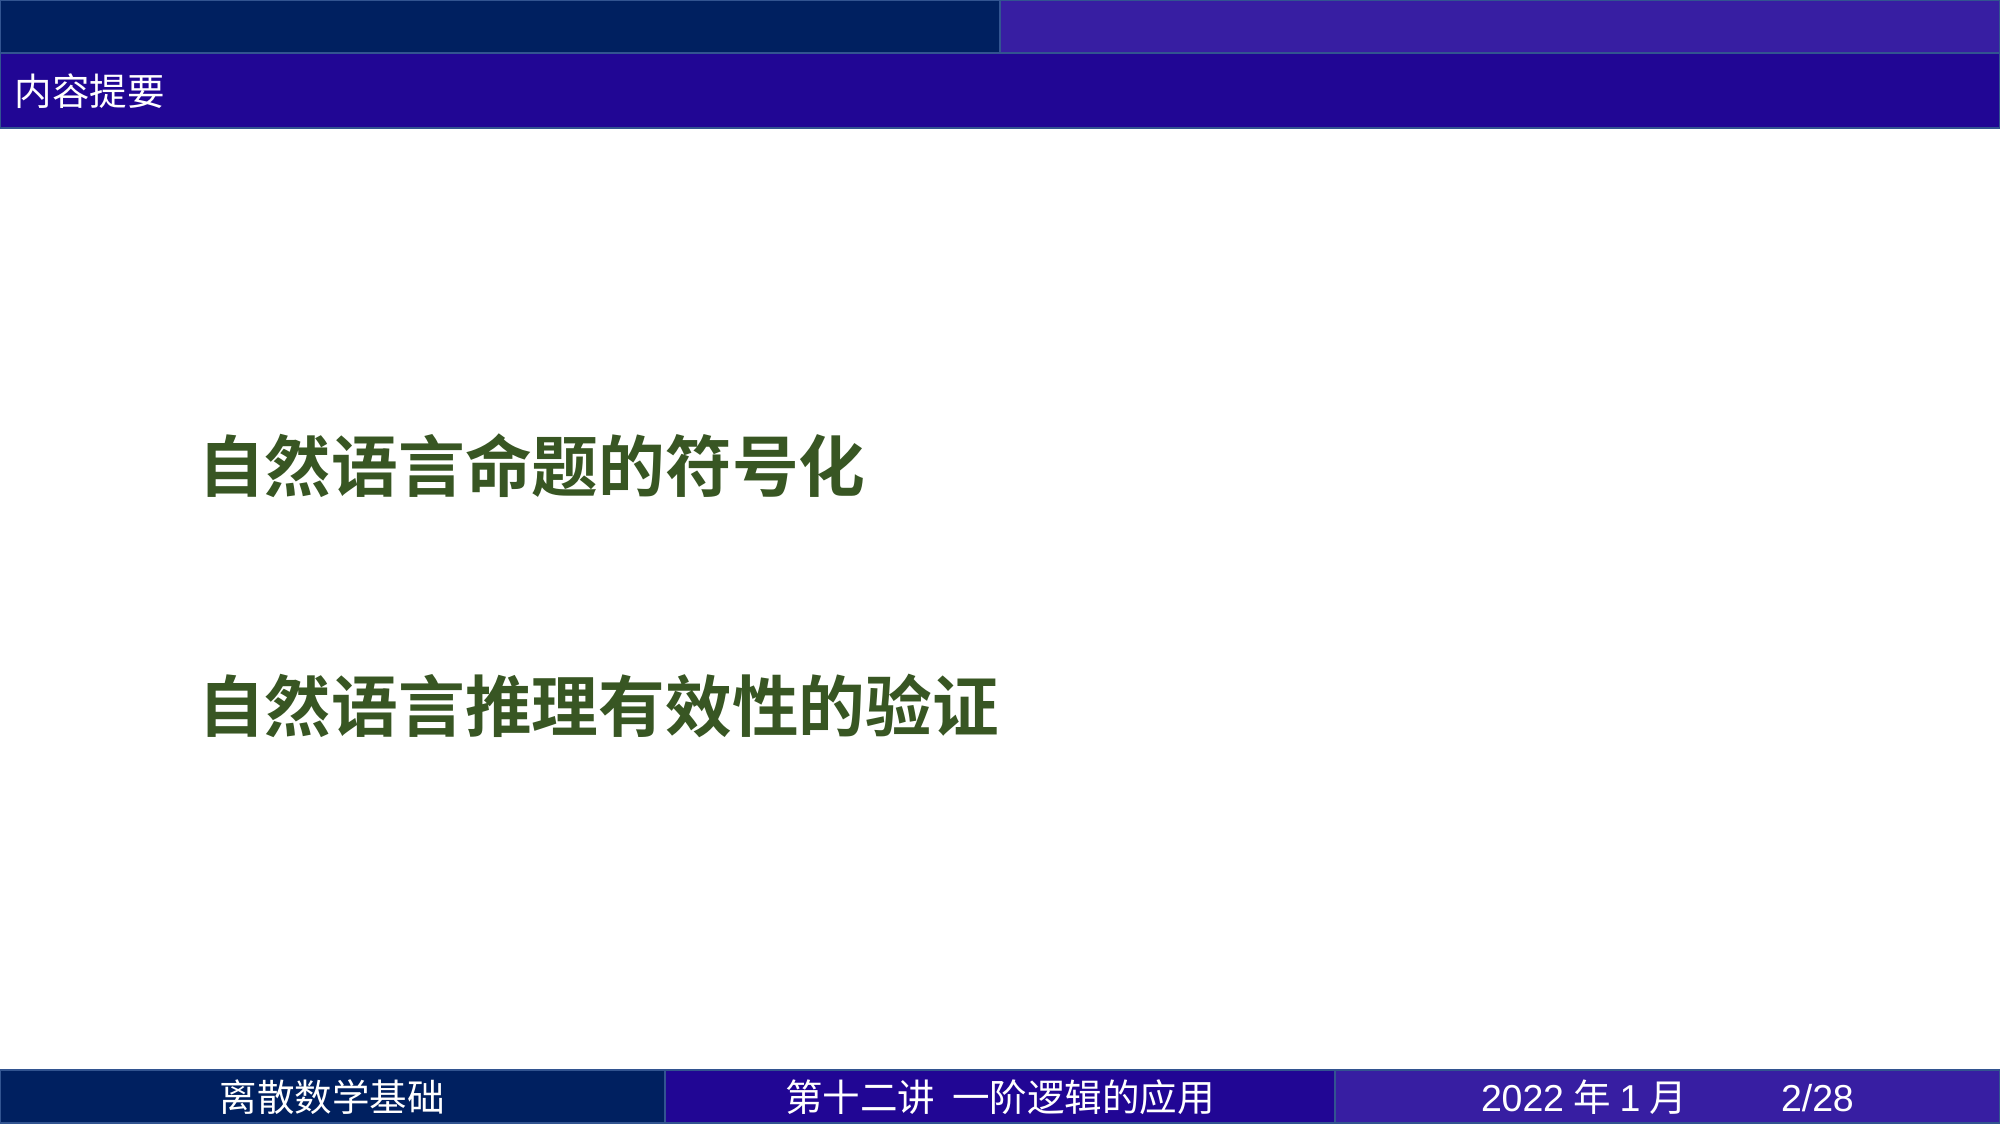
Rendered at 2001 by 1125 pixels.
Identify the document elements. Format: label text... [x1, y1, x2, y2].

text_box 自然语言命题的符号化 自然语言推理有效性的验证 [183, 257, 1052, 753]
text_box [0, 0, 999, 52]
text_box 离散数学基础 [0, 1069, 664, 1124]
text_box 第十二讲 一阶逻辑的应用 [664, 1069, 1334, 1124]
text_box [999, 0, 2000, 52]
text_box 内容提要 [0, 52, 2000, 129]
text_box 2022年1月 2/28 [1334, 1069, 2000, 1124]
